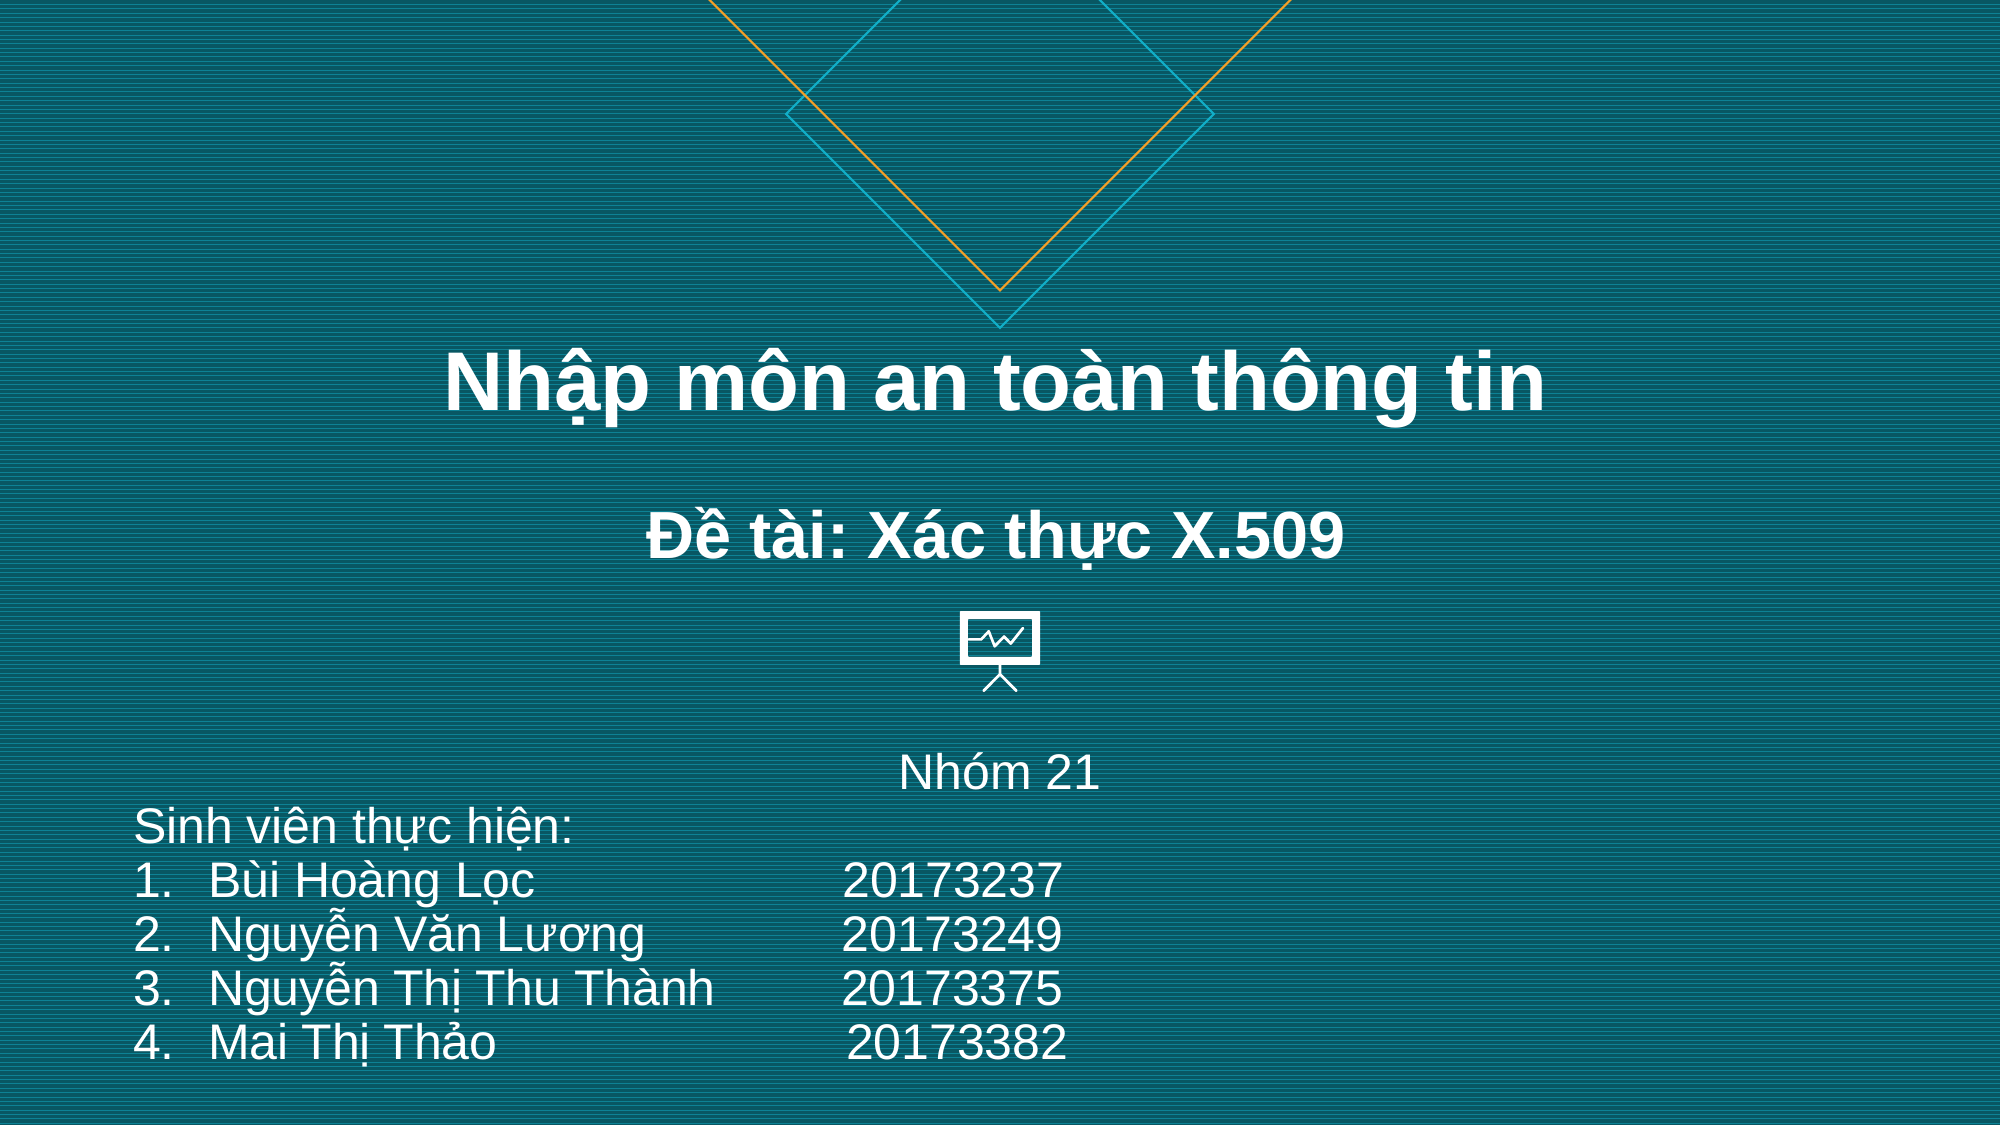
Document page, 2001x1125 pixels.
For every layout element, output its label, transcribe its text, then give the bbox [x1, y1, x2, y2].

text_box [708, 0, 1292, 292]
text_box Nhóm 21 Sinh viên thực hiện: Bùi Hoàng Lọc 20173237 Nguyễn Văn Lương 20173249 Nguyễn Thị Thu Thành 20173375 Mai Thị Thảo 20173382 [133, 746, 1867, 1125]
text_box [959, 611, 1041, 692]
text_box [784, 95, 1216, 330]
title Nhập môn an toàn thông tin Đề tài: Xác thực X.509 [129, 338, 1863, 653]
